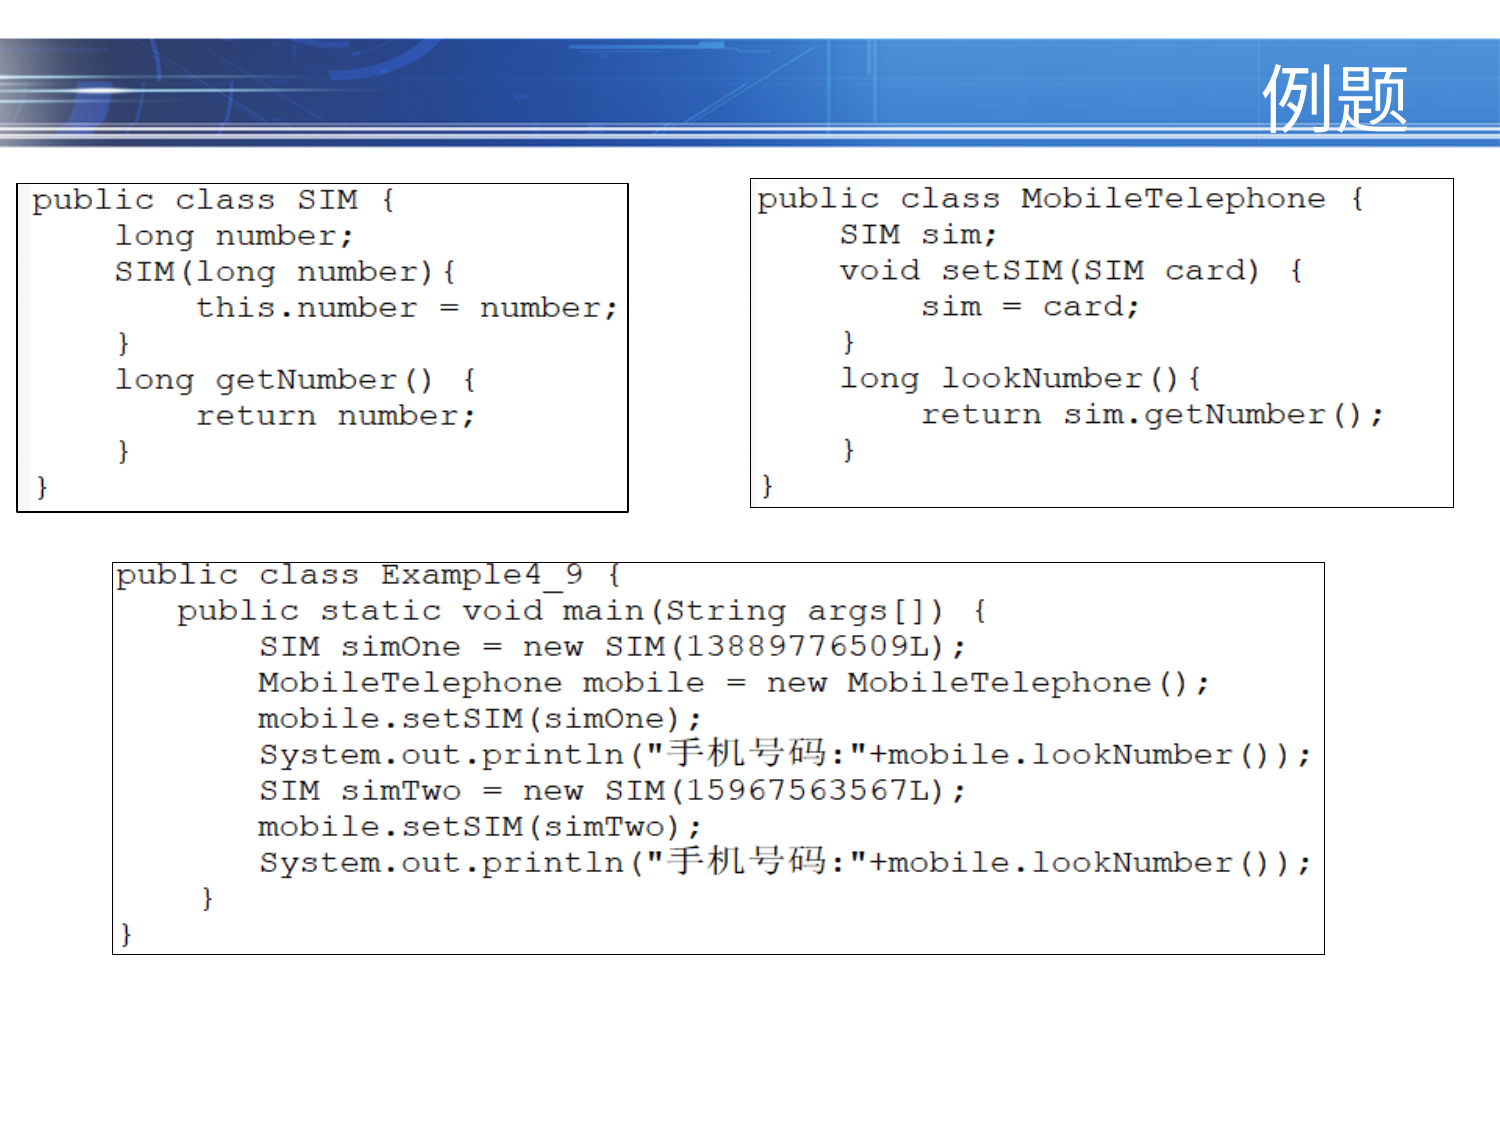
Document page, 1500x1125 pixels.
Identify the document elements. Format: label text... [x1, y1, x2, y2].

picture [0, 0, 1500, 1125]
title 例题 [75, 45, 1425, 233]
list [17, 184, 628, 511]
